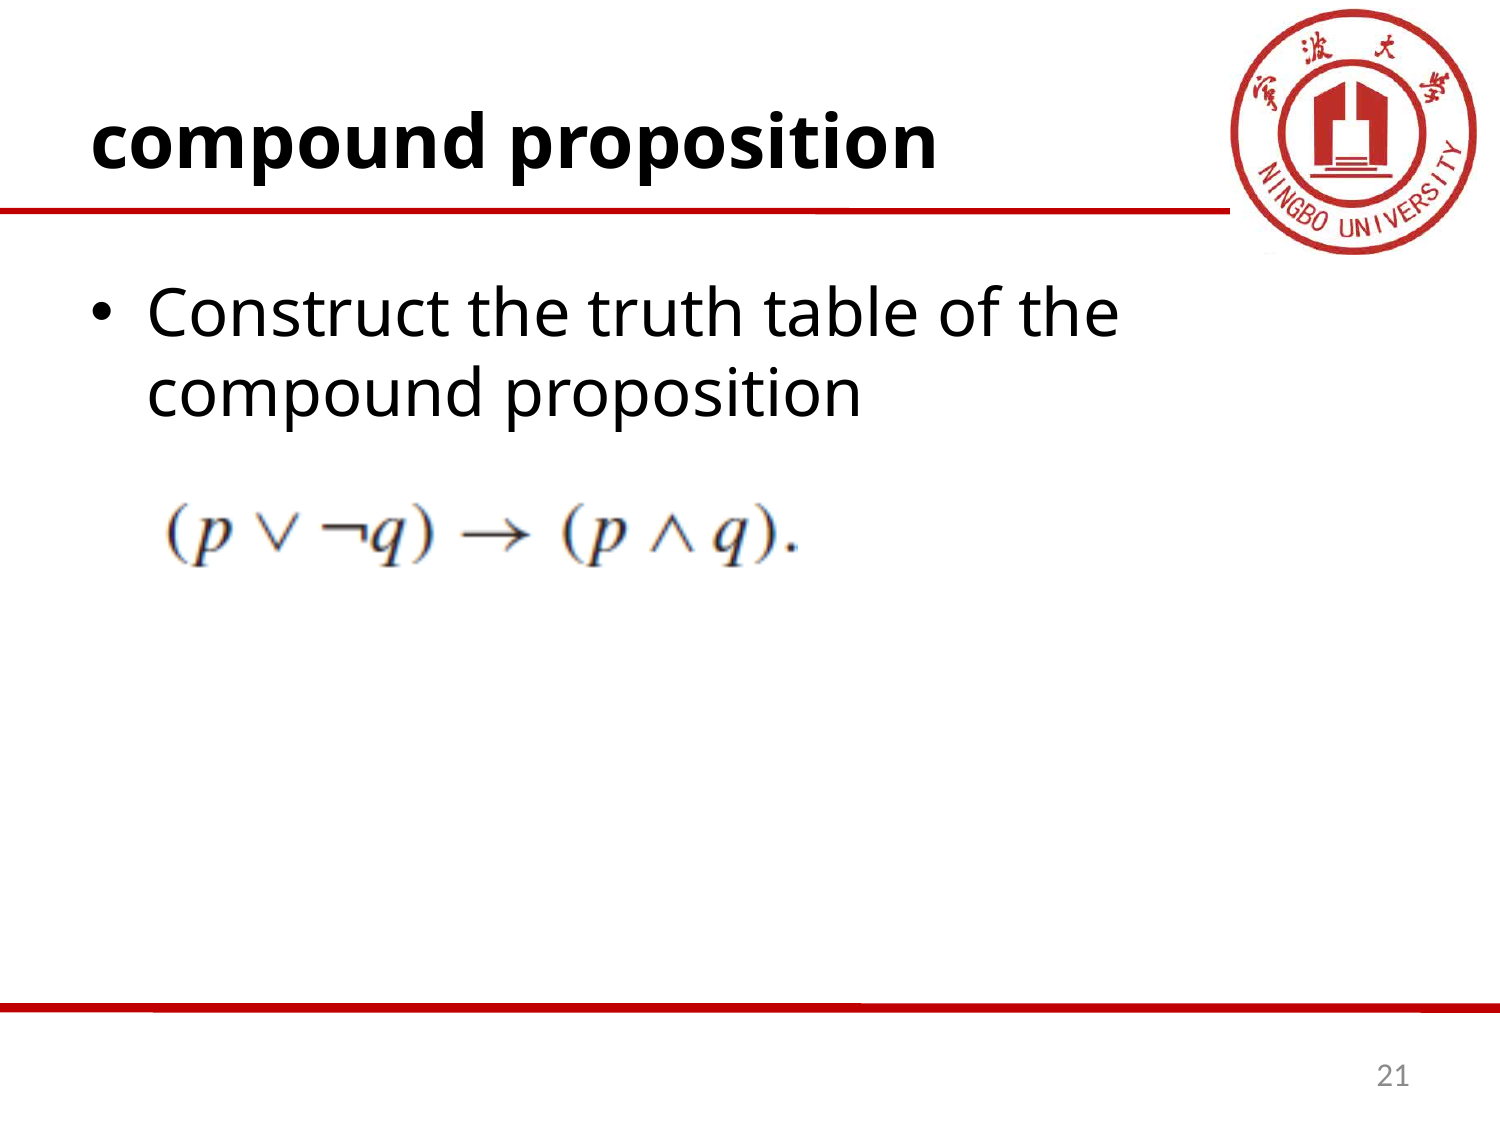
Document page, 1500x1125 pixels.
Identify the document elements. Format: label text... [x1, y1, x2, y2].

slide_number 21 [1074, 1042, 1425, 1103]
title compound proposition [75, 45, 1425, 233]
picture [140, 468, 798, 598]
picture [1230, 8, 1477, 255]
list Construct the truth table of the compound proposition [75, 262, 1425, 1005]
